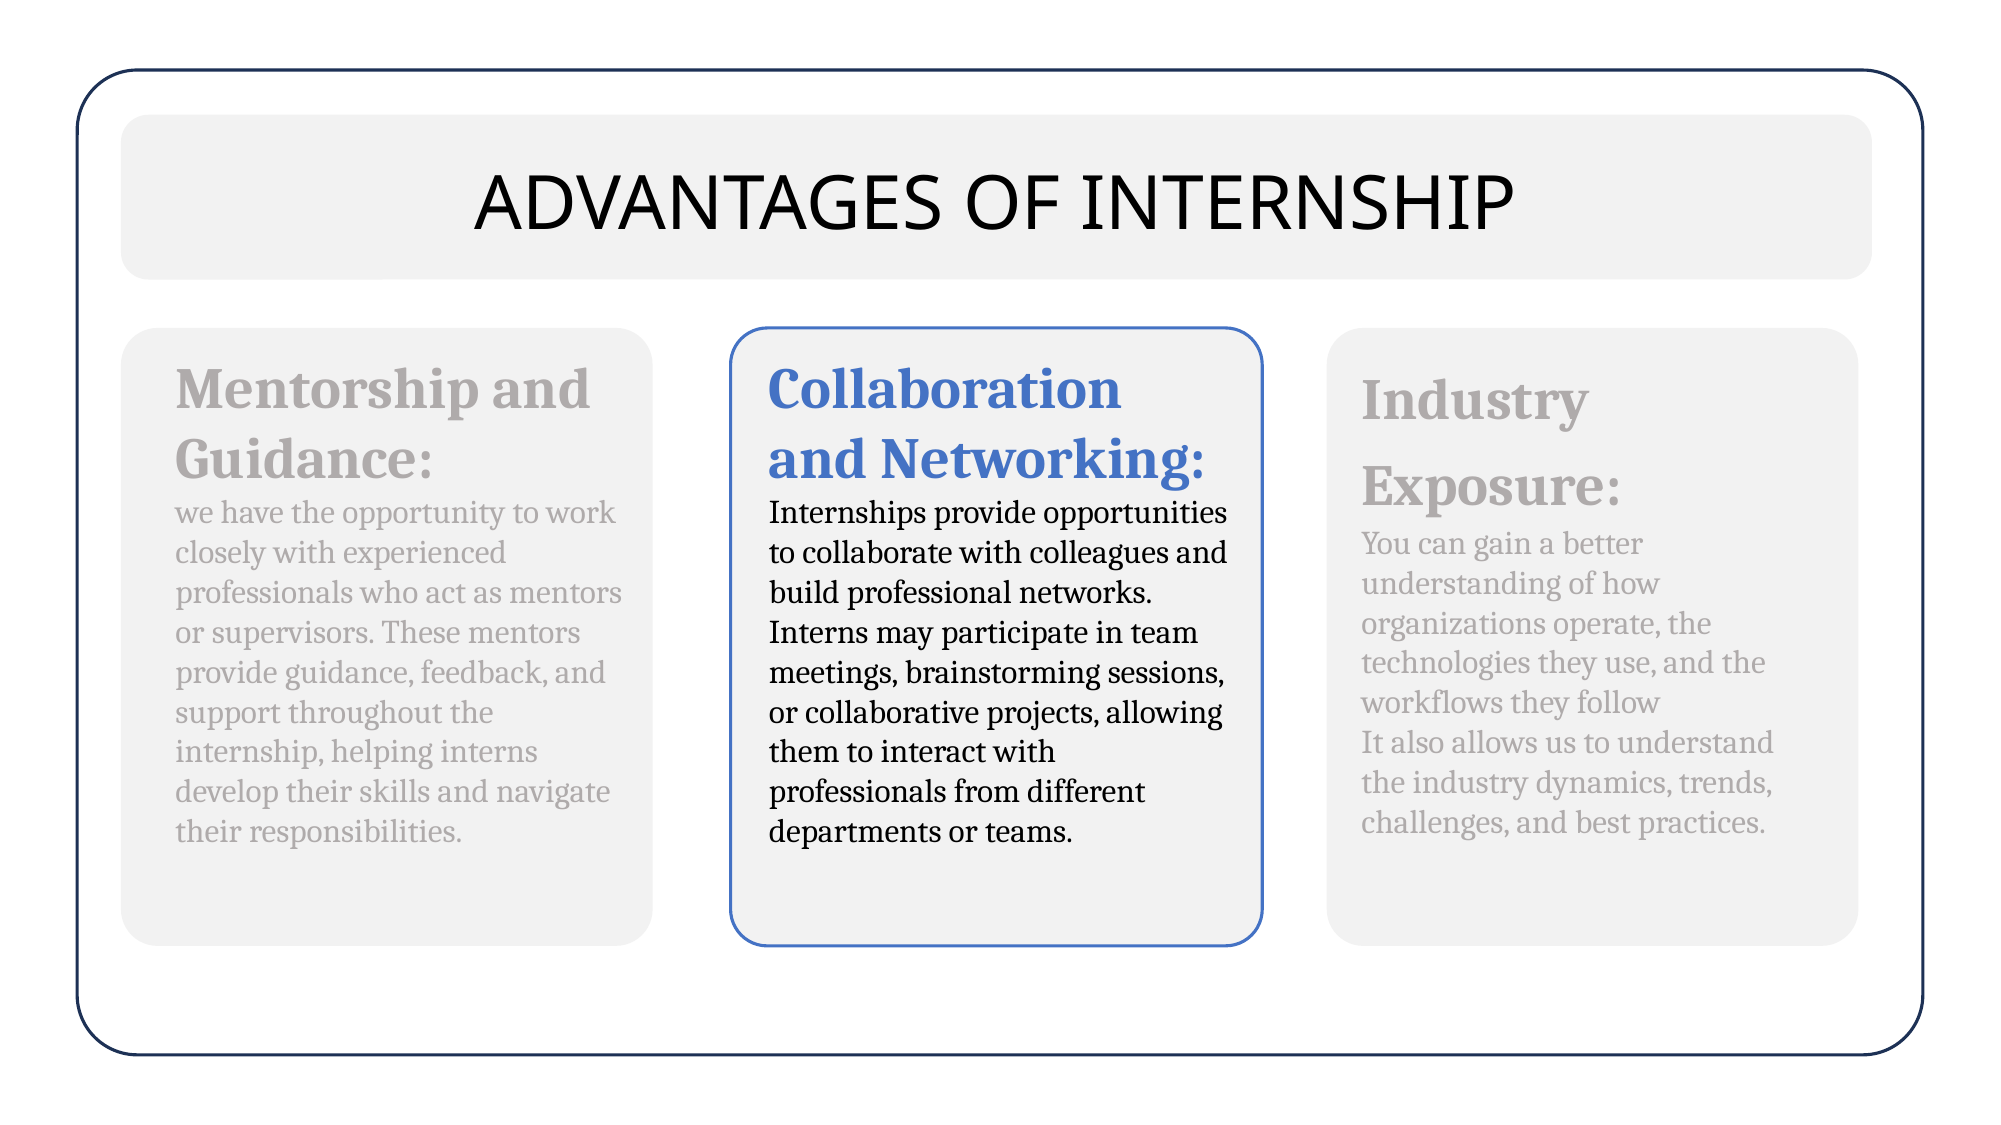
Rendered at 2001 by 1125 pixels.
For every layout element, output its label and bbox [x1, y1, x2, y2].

text_box [77, 70, 1923, 1055]
